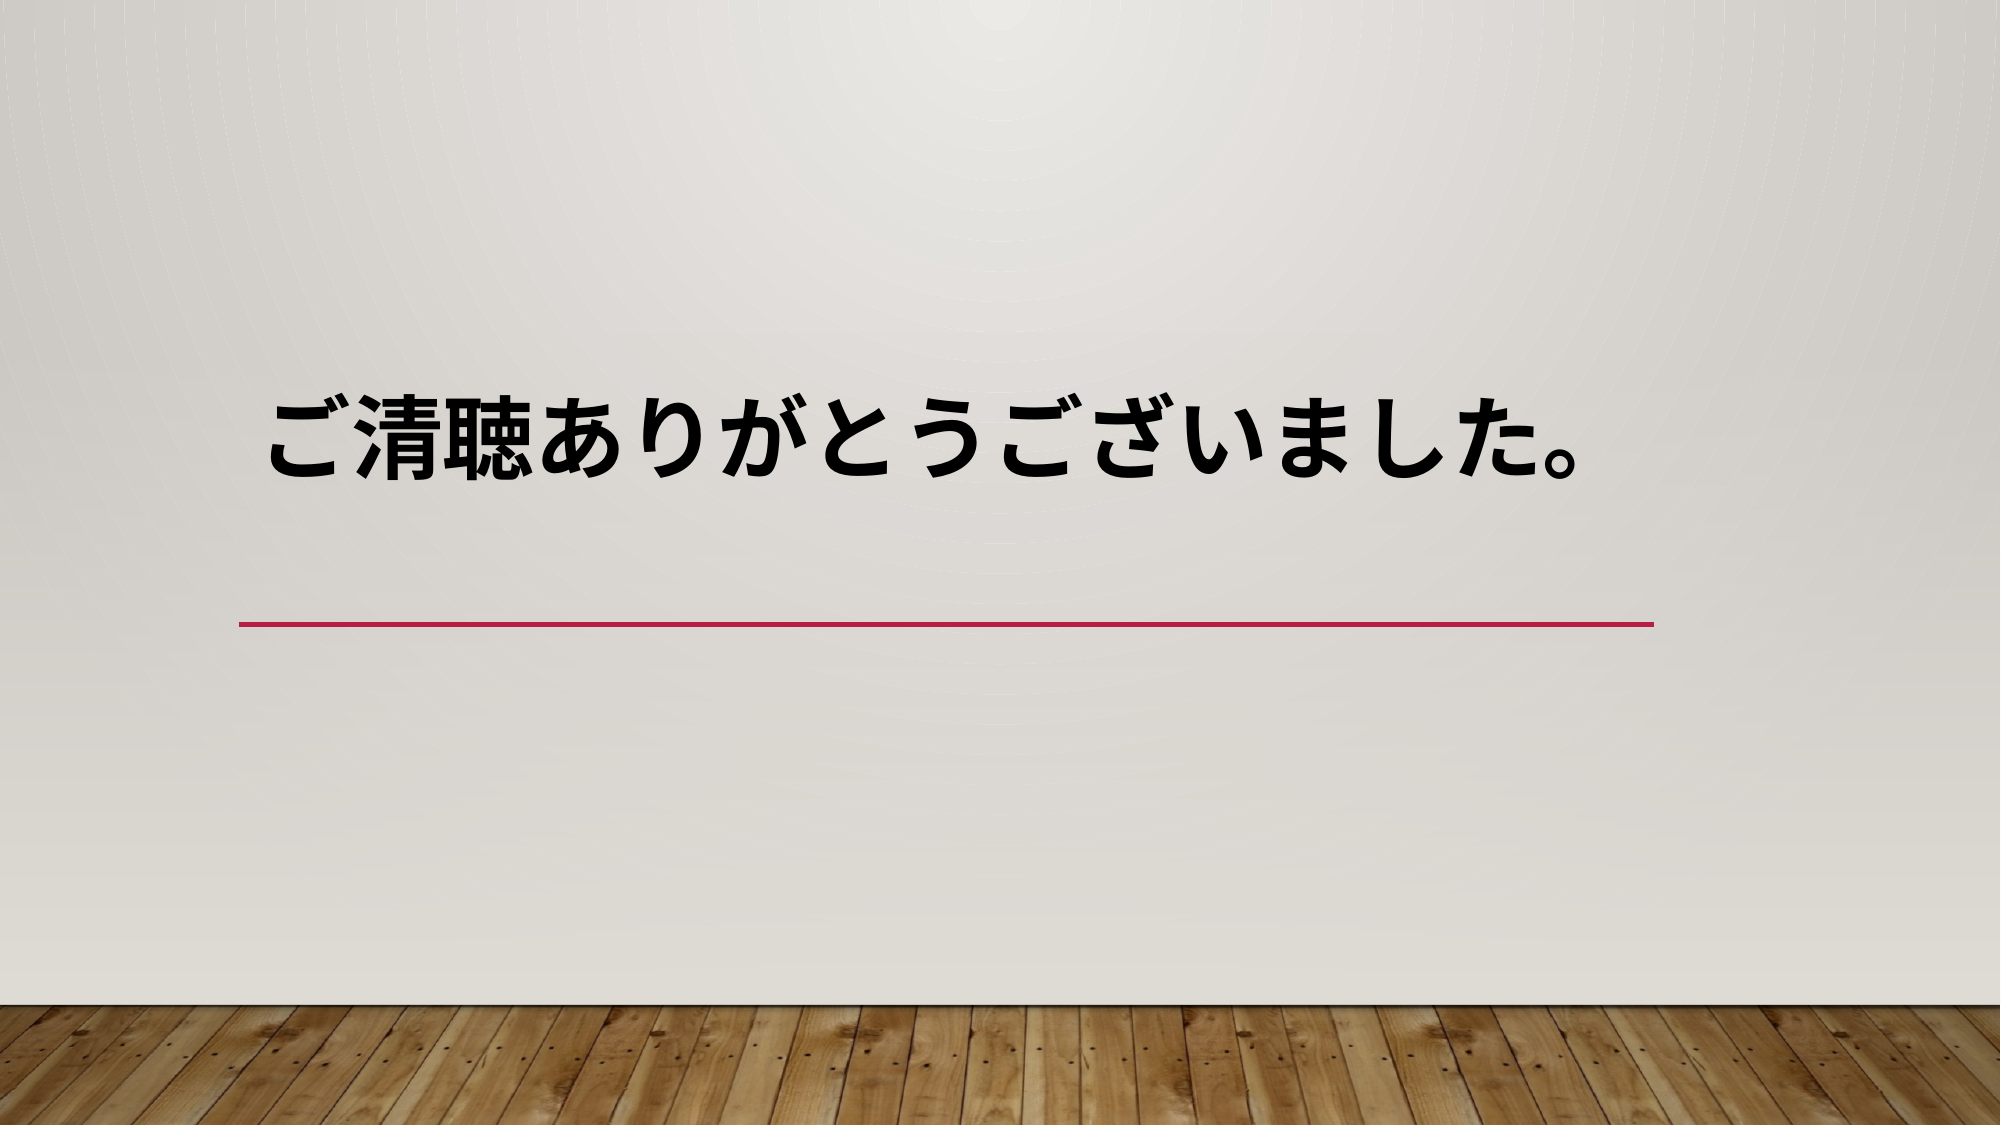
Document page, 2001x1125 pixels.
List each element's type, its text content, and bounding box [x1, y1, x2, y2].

title ご清聴ありがとうございました。 [238, 288, 1657, 598]
picture [0, 1005, 2000, 1125]
